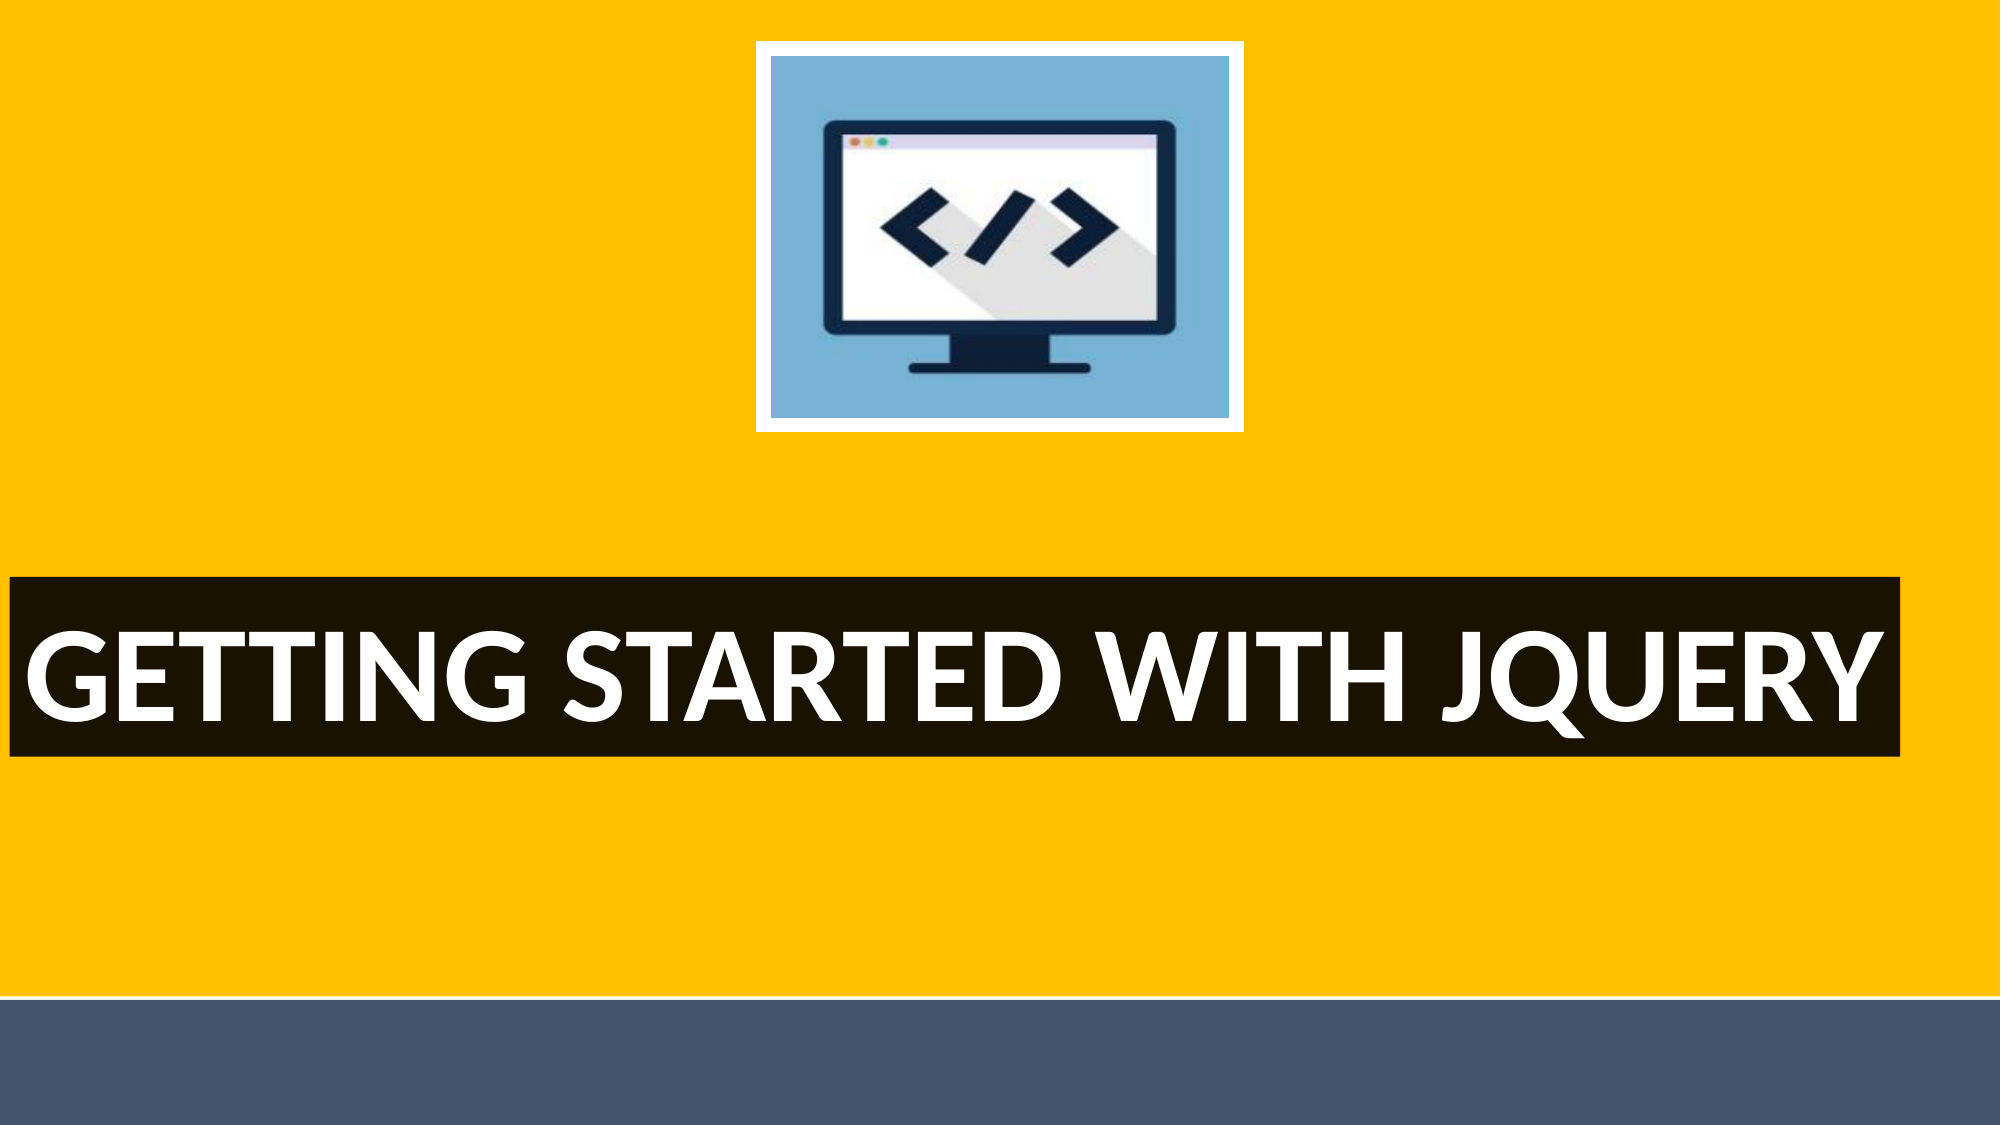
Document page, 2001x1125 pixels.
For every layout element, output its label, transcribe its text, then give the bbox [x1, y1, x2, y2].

picture [770, 55, 1230, 418]
text_box GETTING STARTED WITH JQUERY [9, 576, 1901, 757]
text_box [0, 0, 2000, 997]
